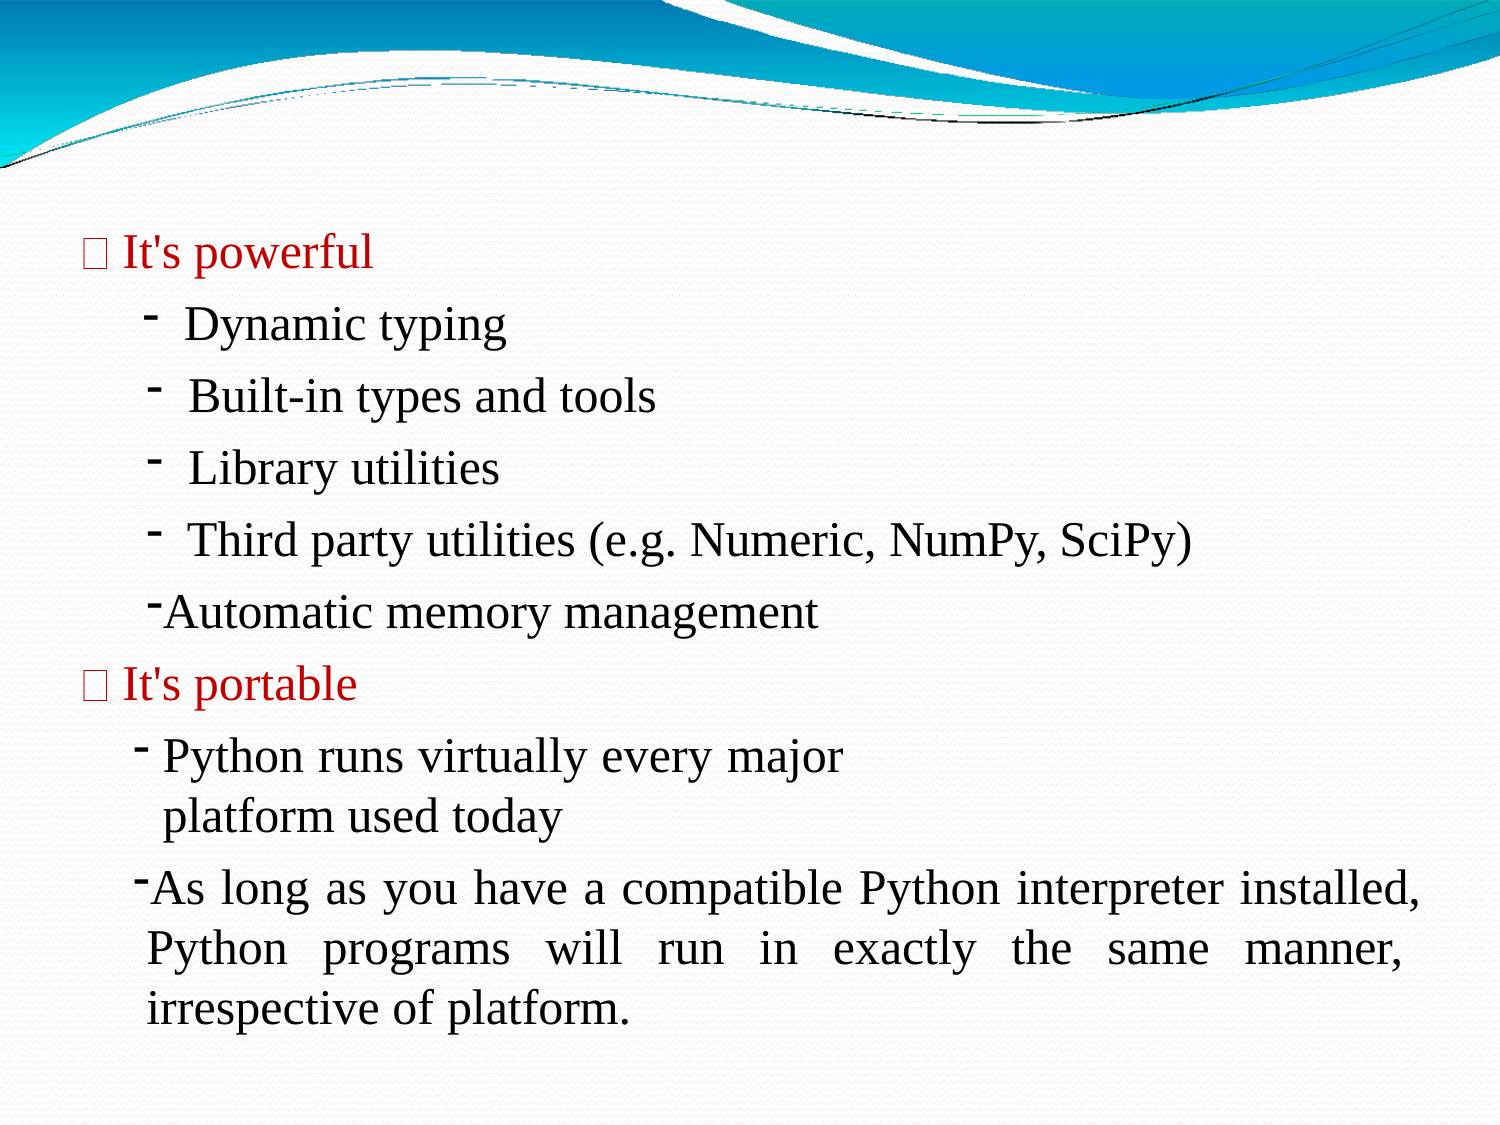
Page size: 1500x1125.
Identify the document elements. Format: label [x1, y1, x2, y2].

text_box [0, 0, 1500, 1125]
